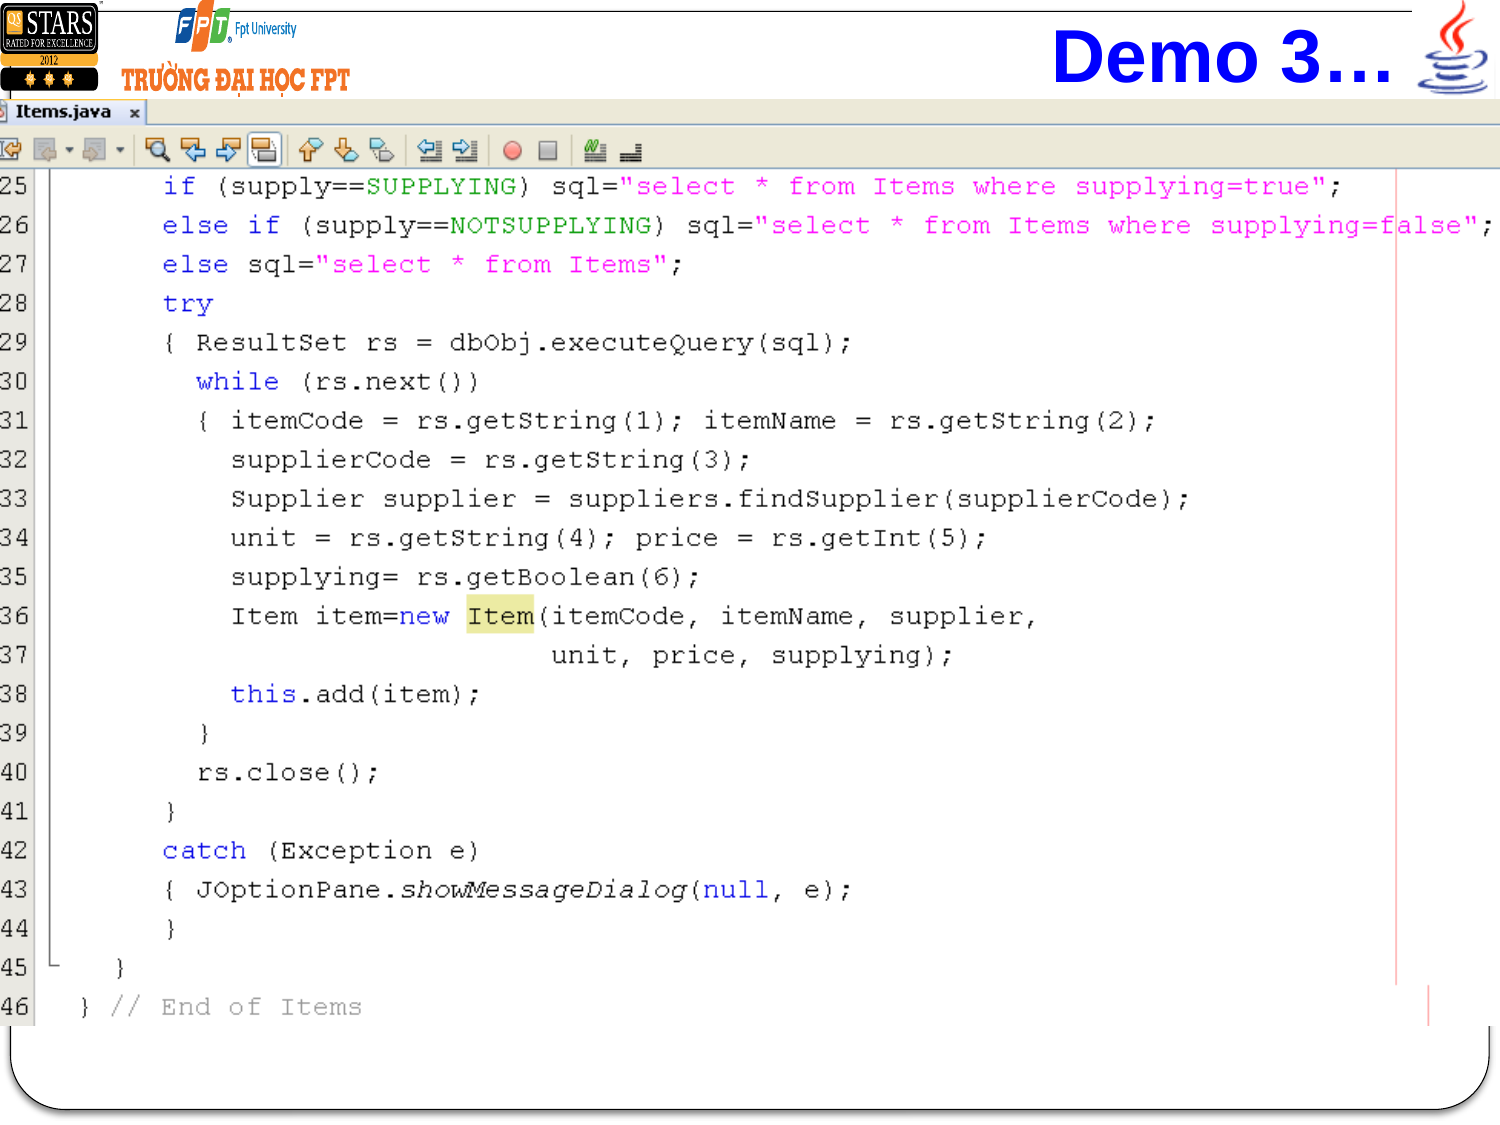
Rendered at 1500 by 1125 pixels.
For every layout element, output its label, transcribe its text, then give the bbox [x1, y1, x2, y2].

title Demo 3… [150, 0, 1413, 98]
picture [0, 0, 1500, 1026]
